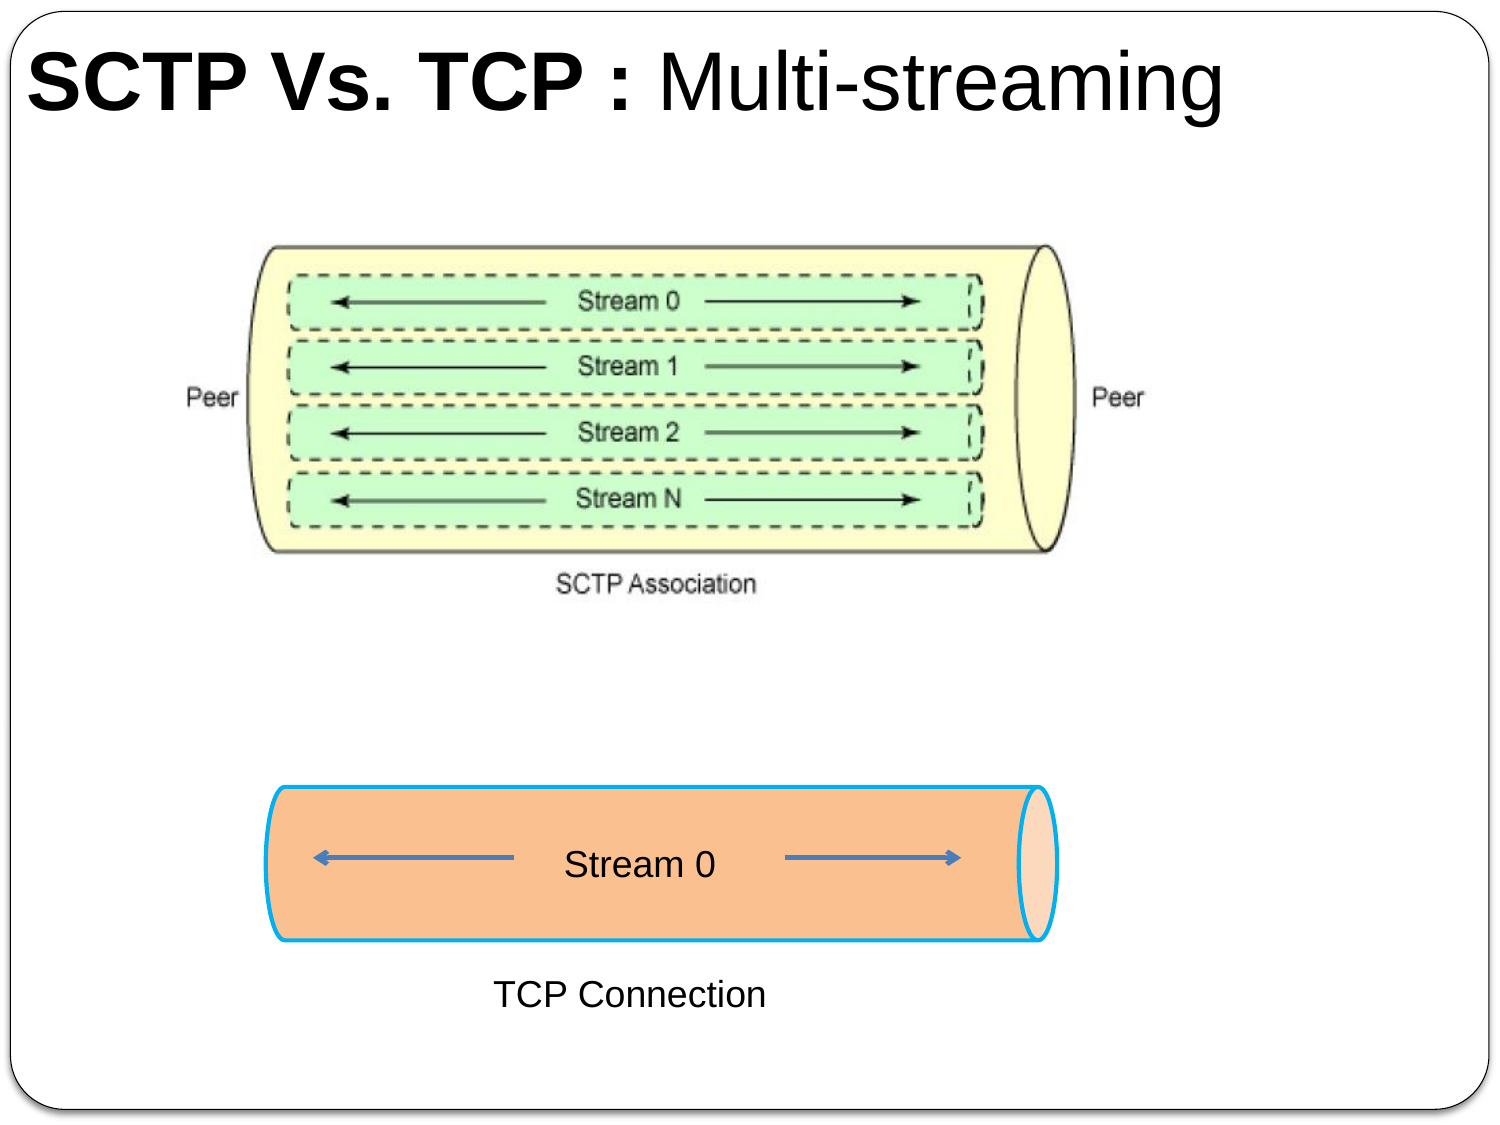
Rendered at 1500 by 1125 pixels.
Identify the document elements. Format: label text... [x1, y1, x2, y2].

title SCTP Vs. TCP : Multi-streaming [11, 19, 1483, 126]
text_box TCP Connection [478, 962, 904, 1023]
text_box Stream 0 [549, 832, 750, 893]
picture [123, 196, 1235, 610]
text_box [263, 784, 1060, 943]
